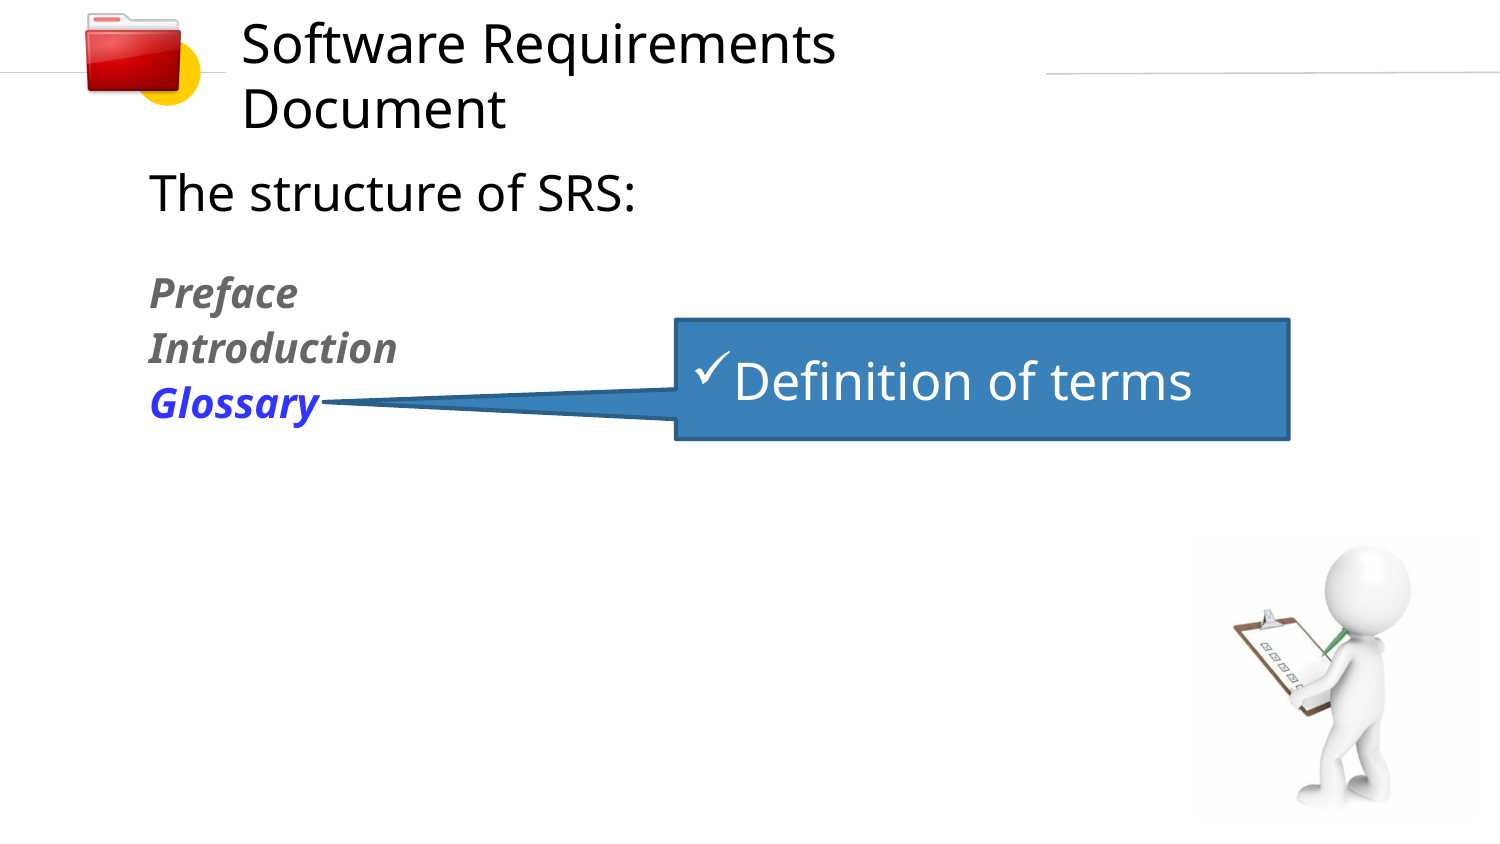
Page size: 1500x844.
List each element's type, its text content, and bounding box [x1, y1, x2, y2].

picture [1192, 534, 1478, 821]
picture [84, 13, 182, 95]
text_box Definition of terms [321, 317, 1291, 442]
title Software Requirements Document [226, 38, 1047, 110]
list The structure of SRS: Preface Introduction Glossary [134, 153, 1344, 776]
